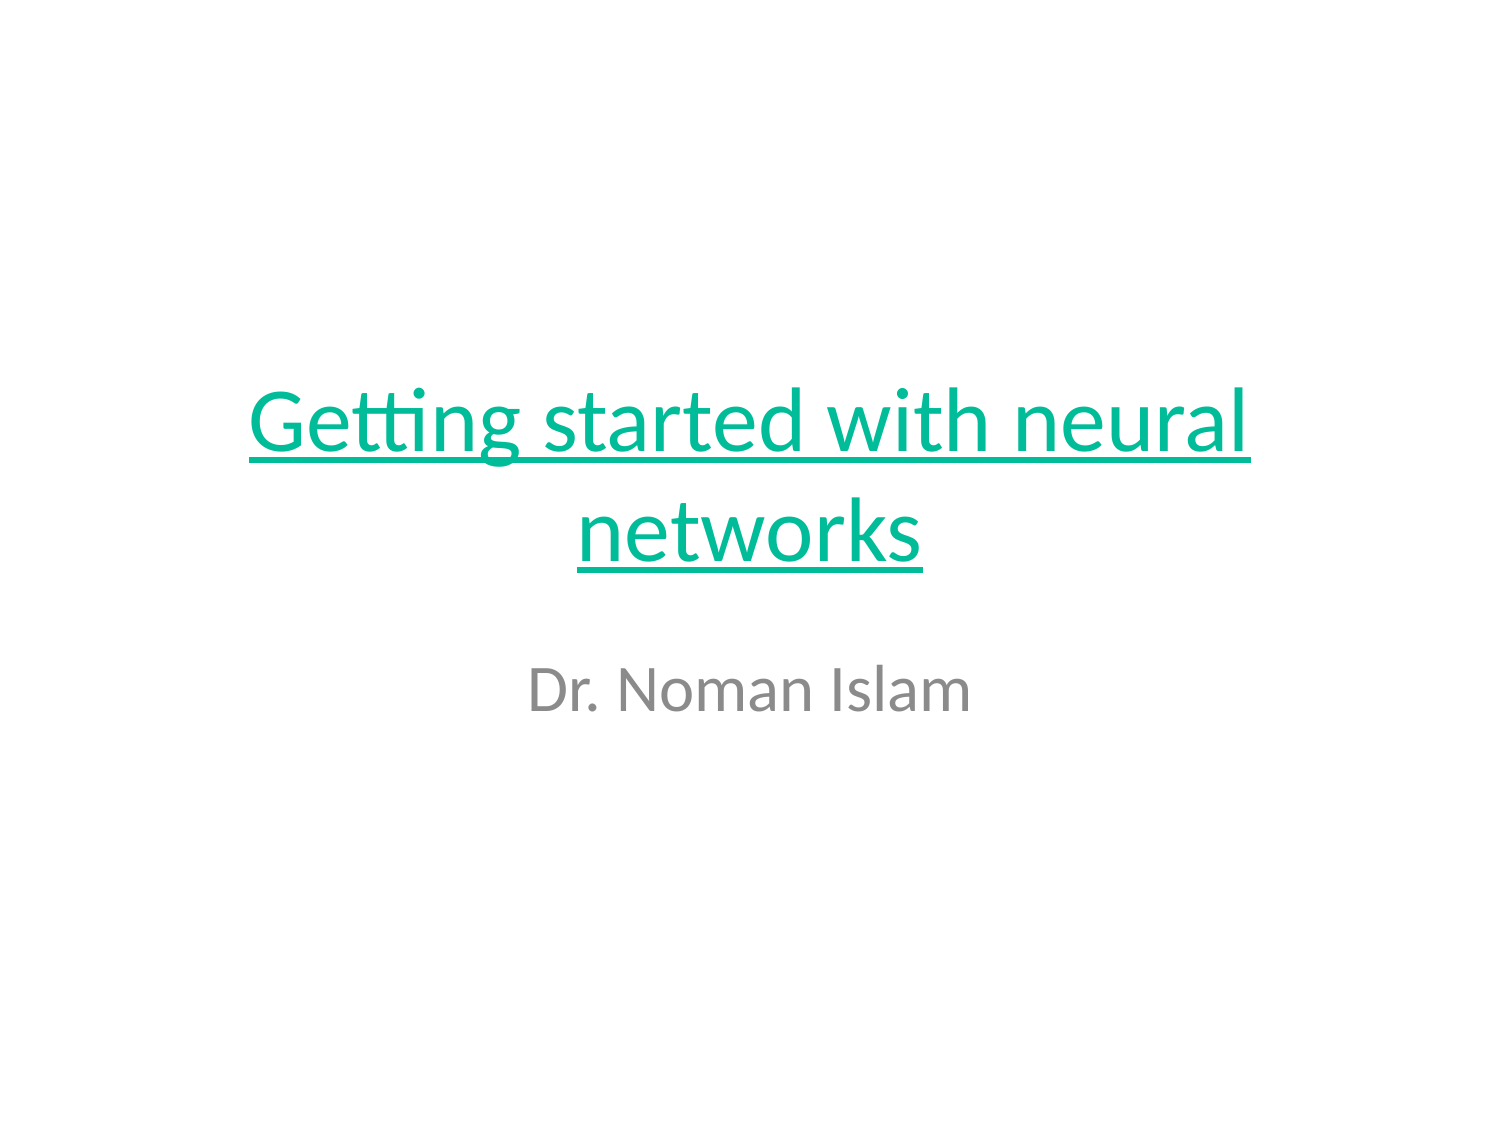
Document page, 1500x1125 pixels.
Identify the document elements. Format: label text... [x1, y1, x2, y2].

title Getting started with neural networks [112, 349, 1388, 591]
subtitle Dr. Noman Islam [225, 637, 1275, 925]
